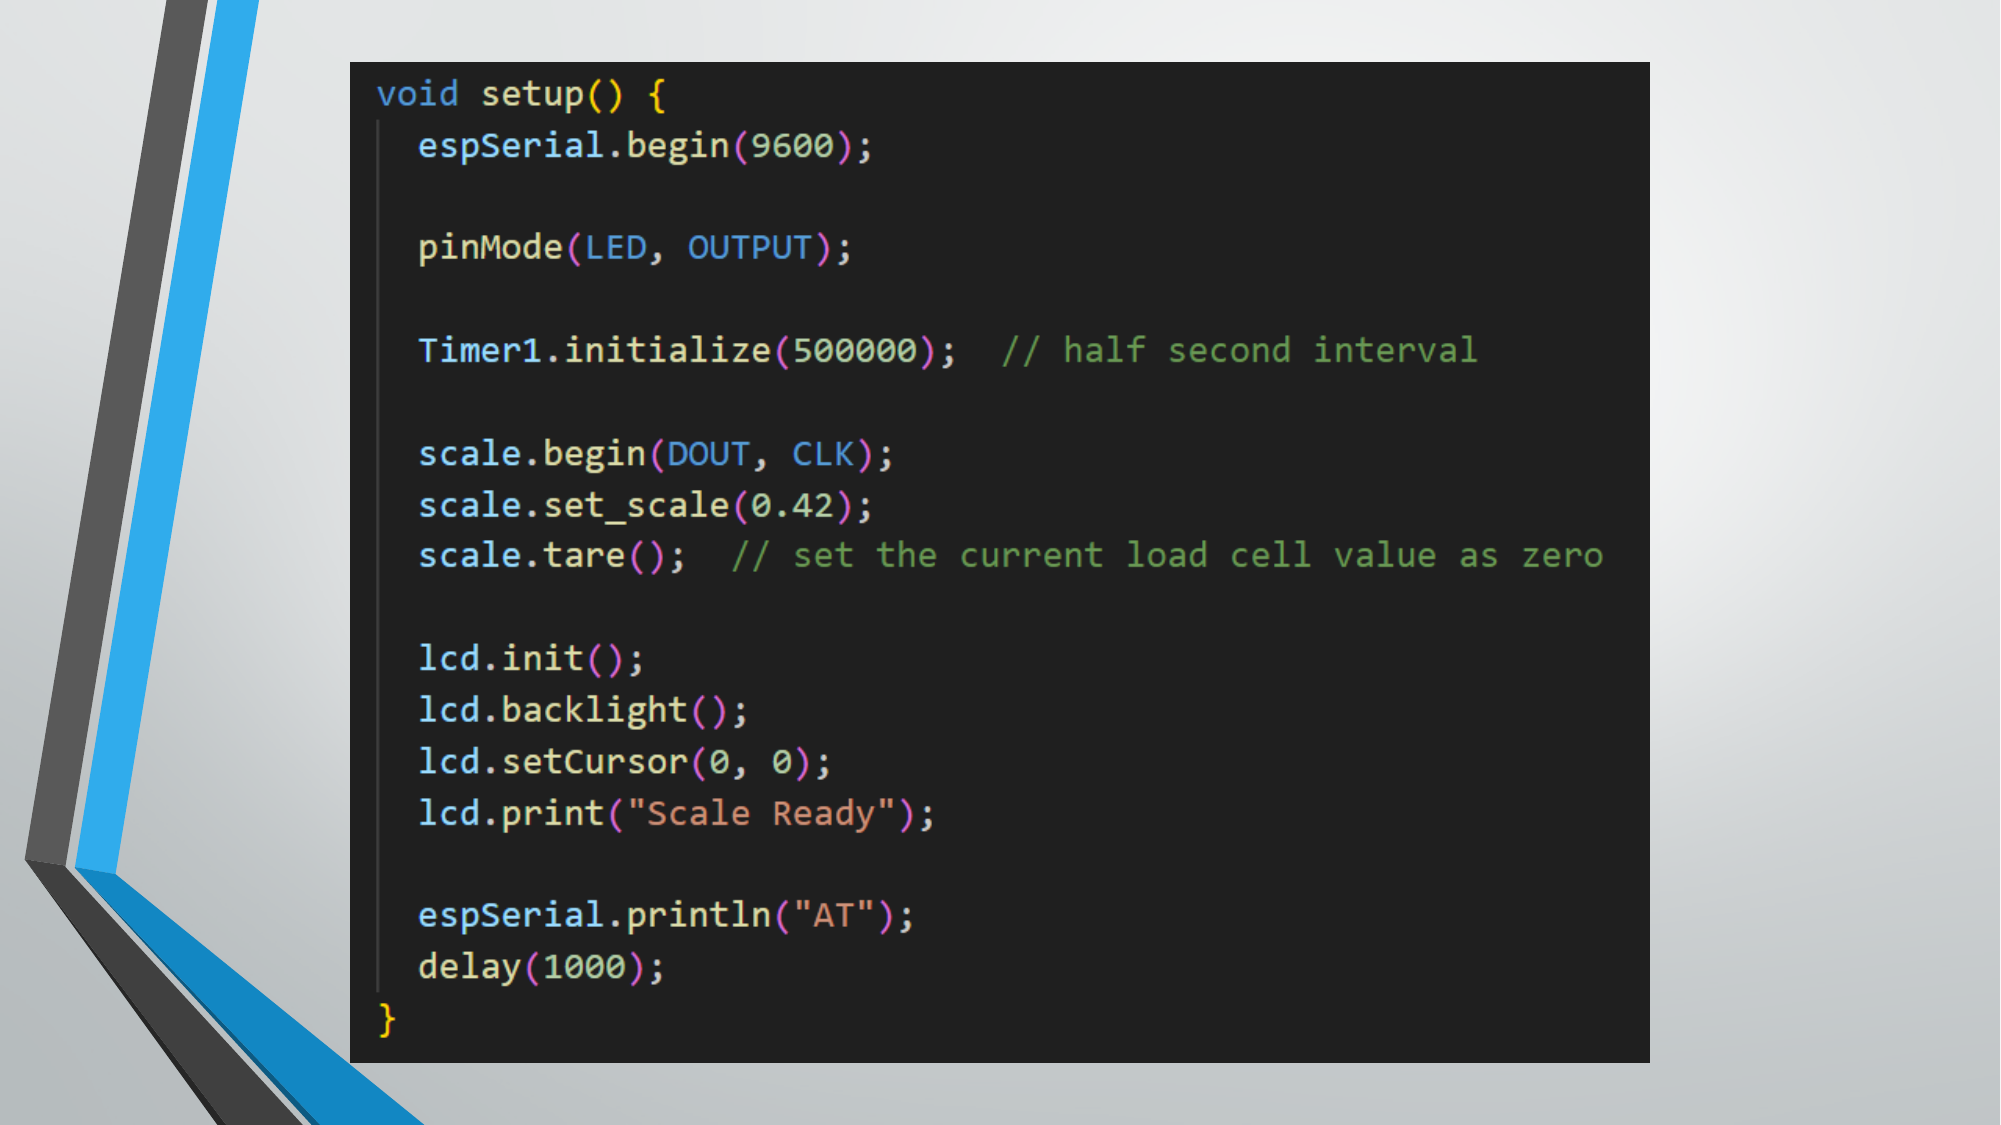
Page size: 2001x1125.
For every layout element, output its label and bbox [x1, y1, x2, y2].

picture [350, 62, 1650, 1063]
